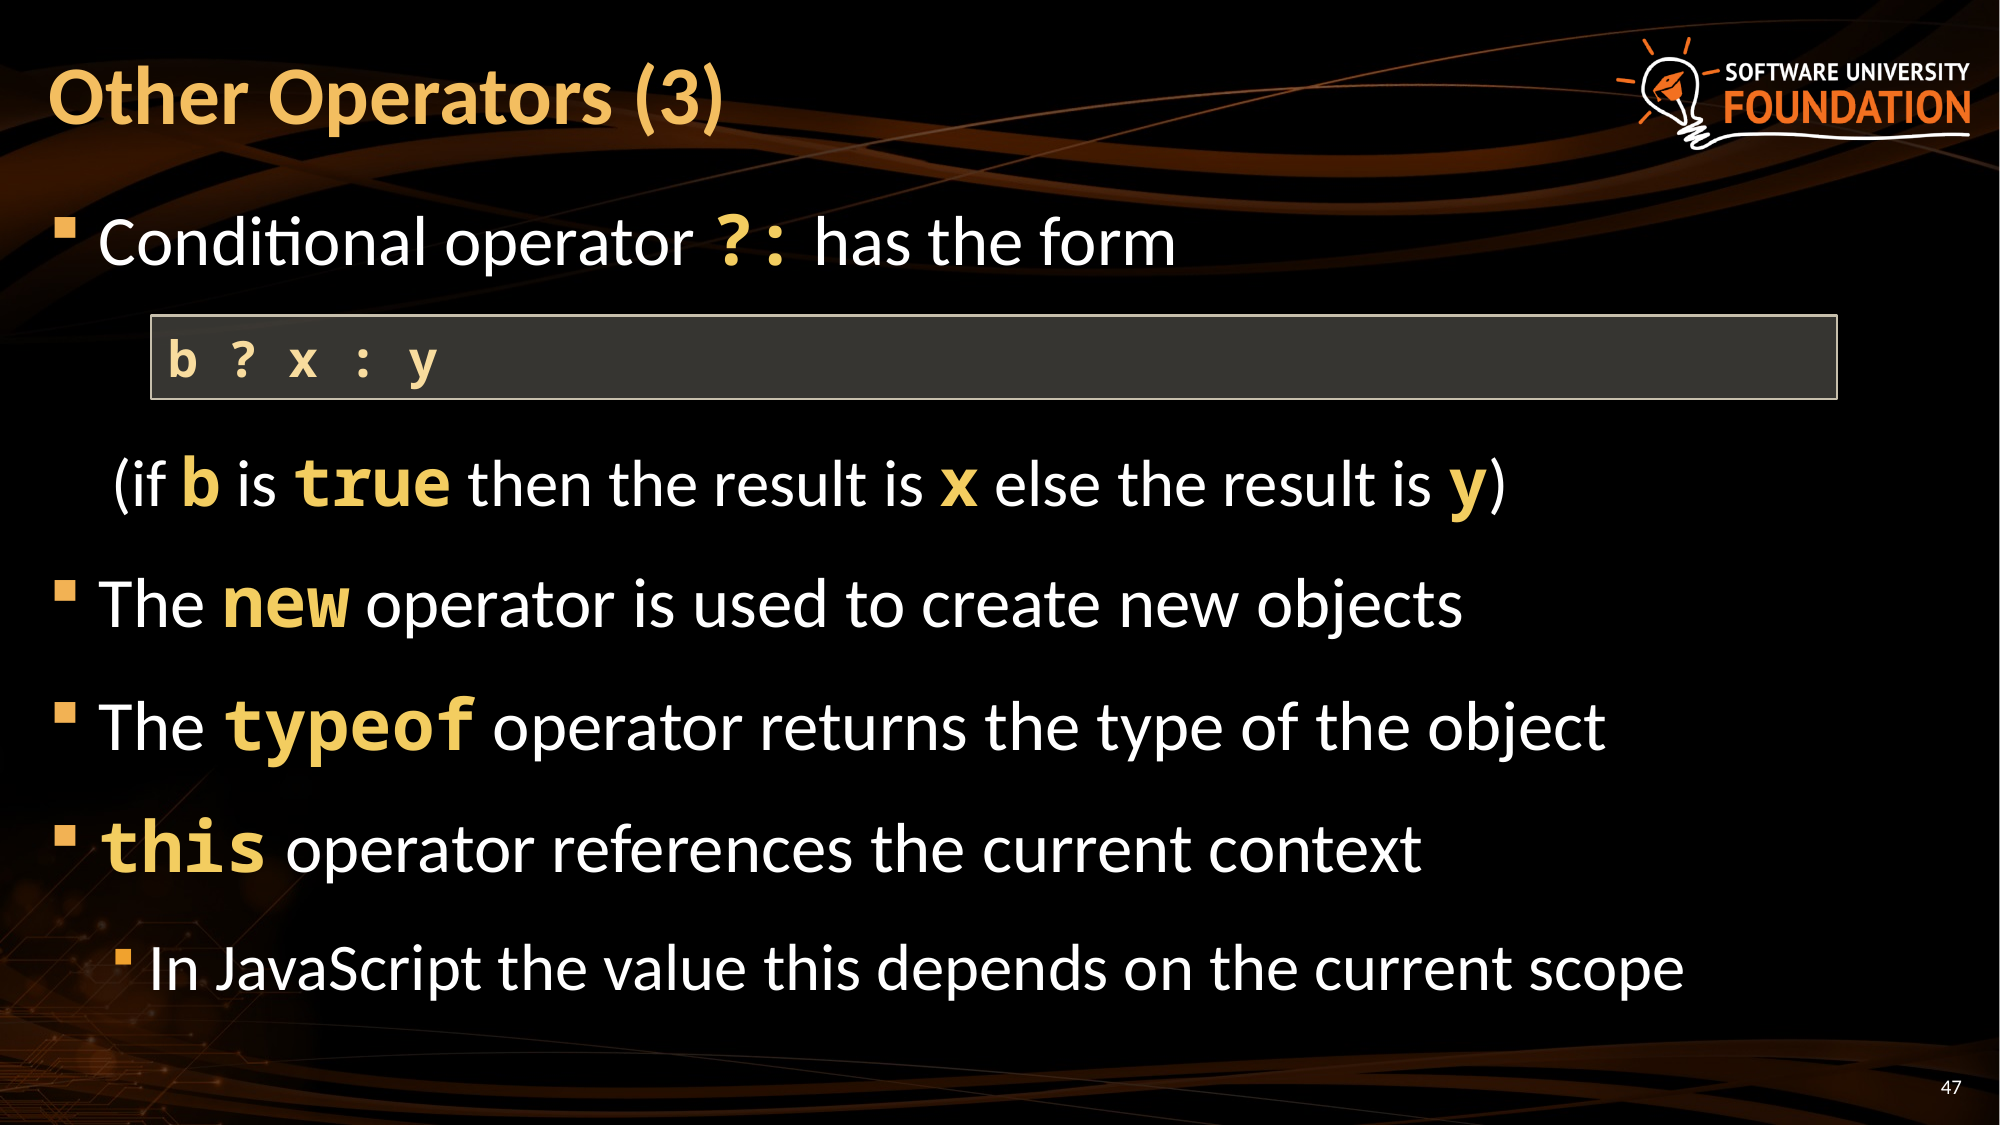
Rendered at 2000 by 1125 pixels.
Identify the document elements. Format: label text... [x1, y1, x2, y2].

text_box b ? x : y [150, 315, 1838, 400]
list Conditional operator ?: has the form (if b is true then the result is x else the result is y) The new operator is used to create new objects The typeof operator returns the type of the object this operator references the current context In JavaScript the value this depends on the current scope [31, 188, 1968, 1103]
picture [0, 0, 2000, 1125]
title Other Operators (3) [30, 6, 1602, 189]
